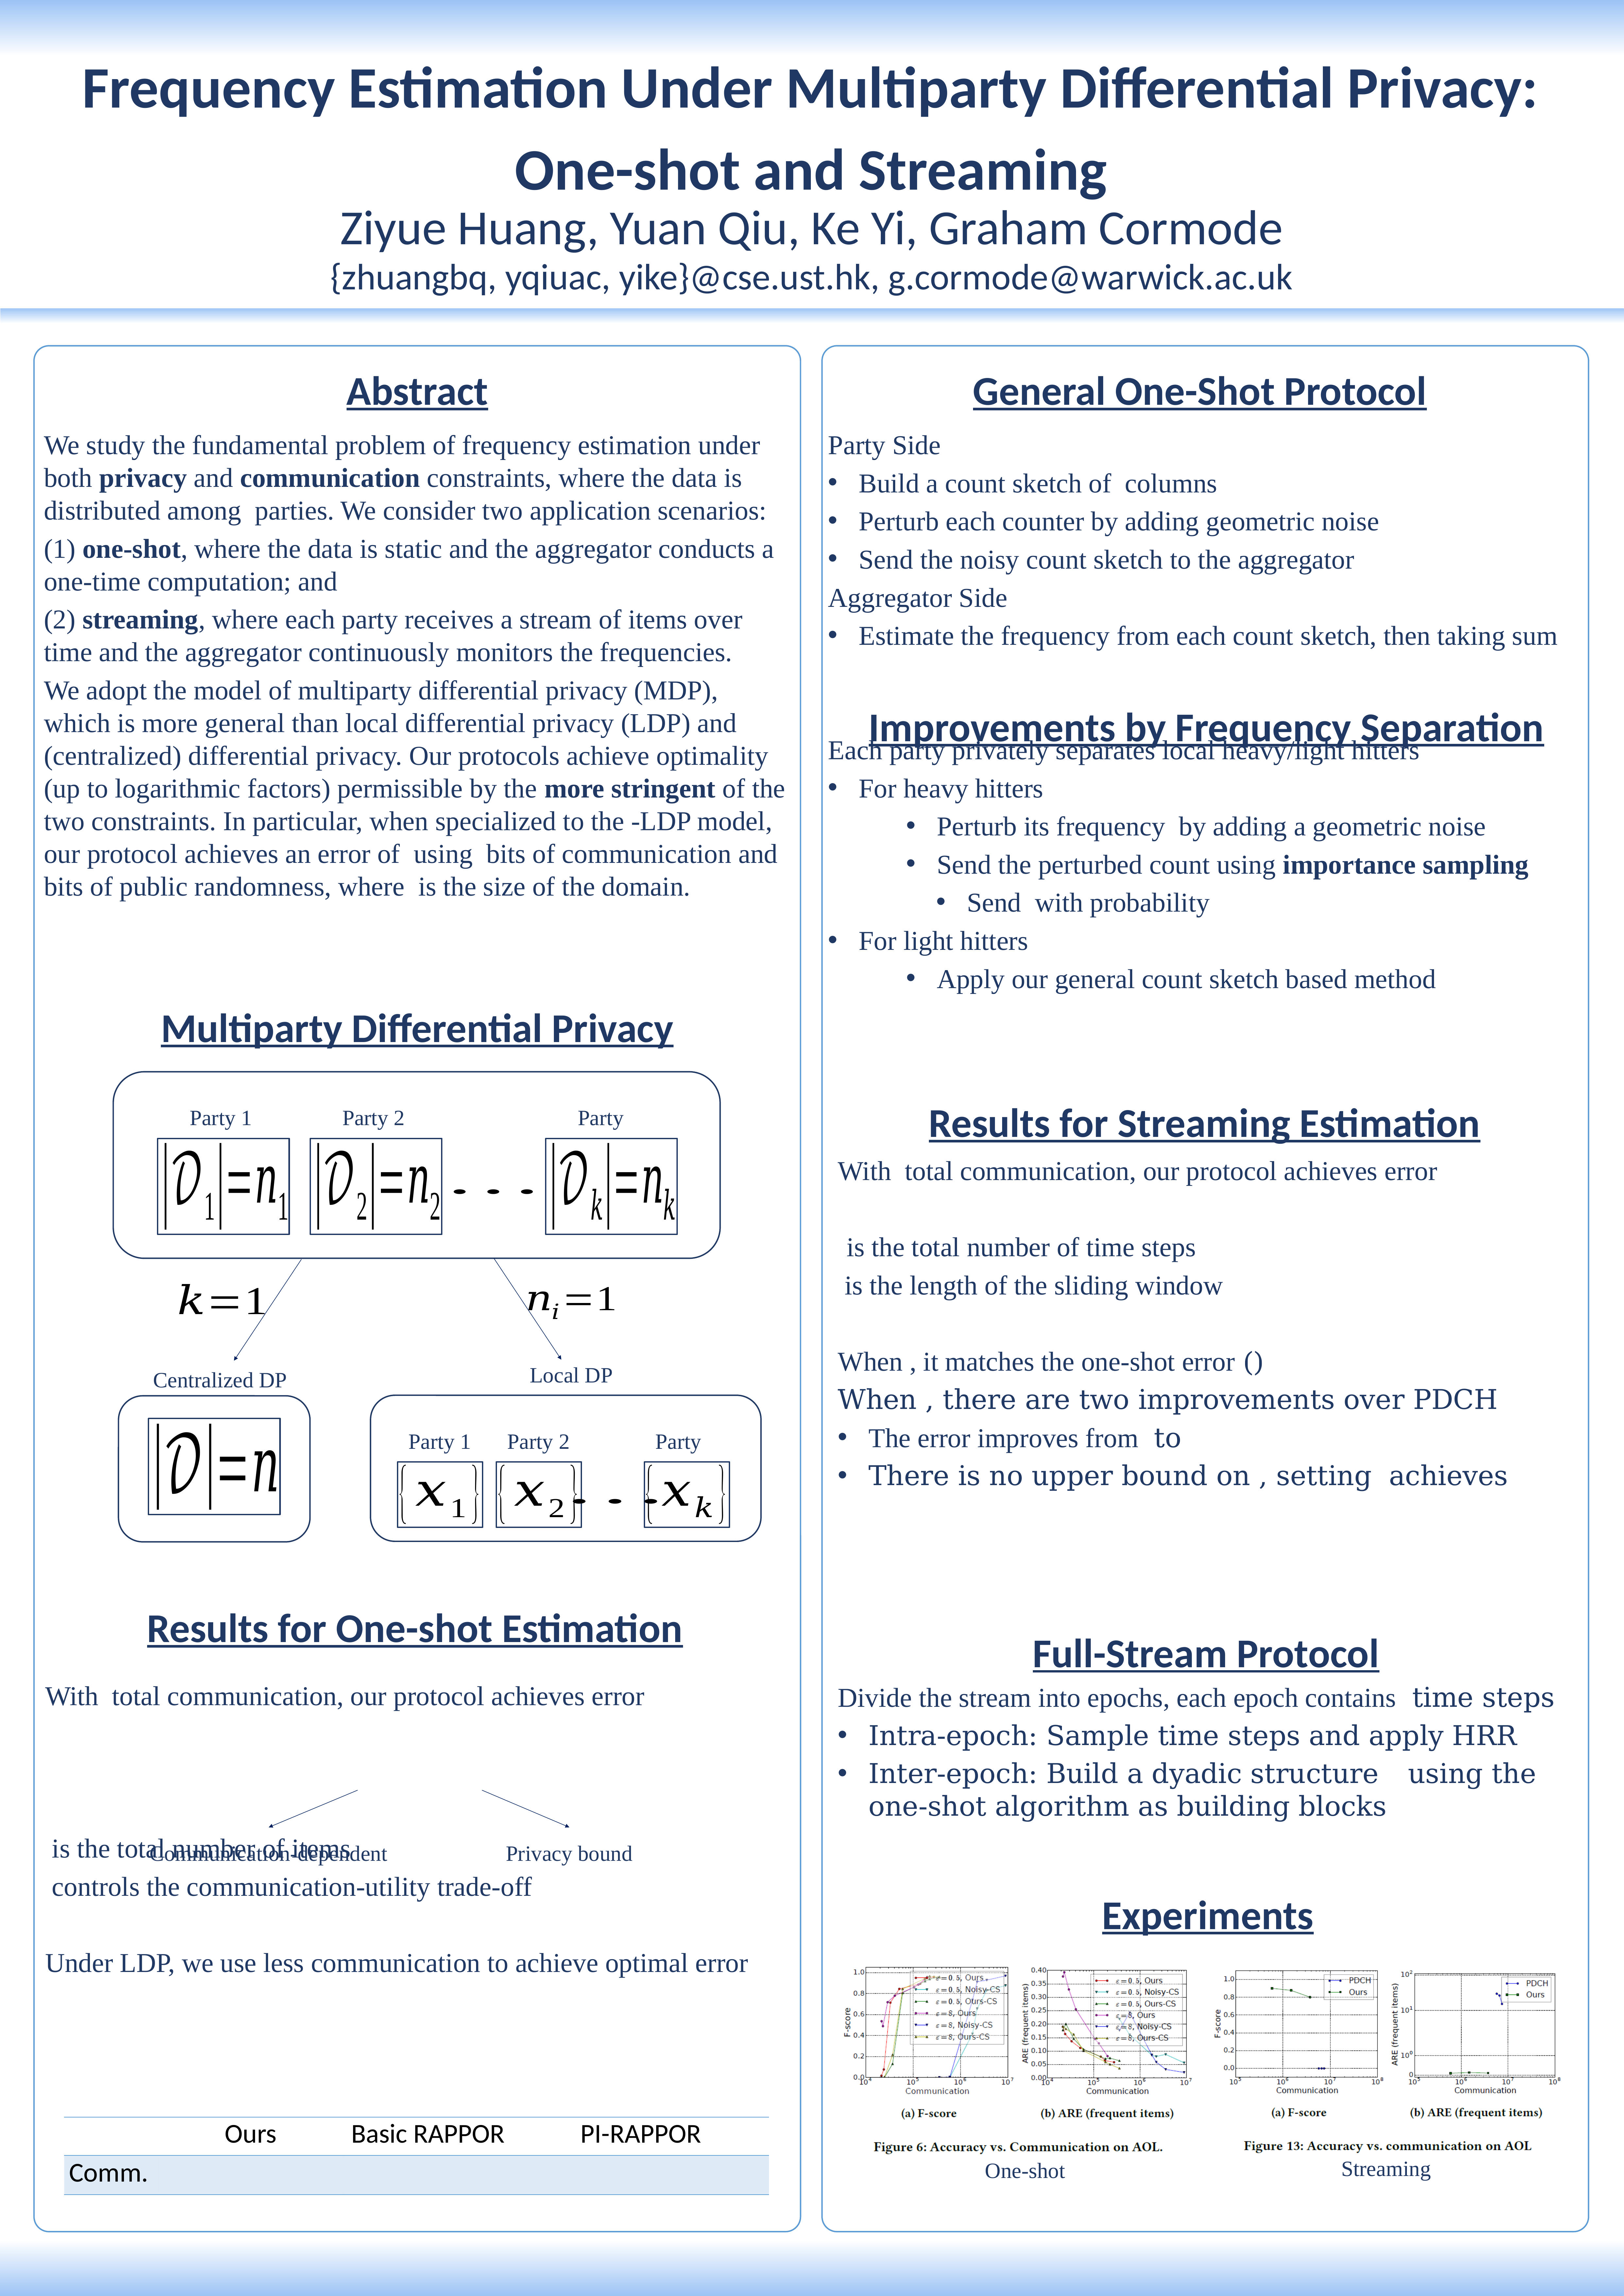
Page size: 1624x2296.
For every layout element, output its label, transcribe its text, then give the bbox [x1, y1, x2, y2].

text_box Party 2 [495, 1415, 593, 1465]
text_box One-shot [886, 2164, 1164, 2195]
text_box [494, 1258, 562, 1360]
text_box Centralized DP [133, 1354, 307, 1404]
list Results for Streaming Estimation [821, 1091, 1588, 1151]
list Multiparty Differential Privacy [34, 996, 801, 1055]
text_box Full-Stream Protocol [823, 1621, 1589, 1681]
list Ziyue Huang, Yuan Qiu, Ke Yi, Graham Cormode [0, 193, 1624, 264]
text_box [370, 1395, 762, 1542]
text_box Improvements by Frequency Separation [823, 695, 1590, 755]
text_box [234, 1259, 302, 1361]
list General One-Shot Protocol [816, 359, 1583, 419]
text_box Privacy bound [430, 1827, 709, 1877]
list {zhuangbq, yqiuac, yike}@cse.ust.hk, g.cormode@warwick.ac.uk [0, 264, 1624, 309]
text_box Local DP [484, 1348, 658, 1395]
list Abstract [34, 359, 801, 419]
text_box Party 2 [330, 1091, 422, 1142]
list Results for One-shot Estimation [32, 1596, 798, 1656]
text_box Experiments [825, 1883, 1591, 1942]
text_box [482, 1790, 570, 1827]
list Frequency Estimation Under Multiparty Differential Privacy: One-shot and Streaming [33, 47, 1590, 206]
text_box Streaming [1247, 2160, 1526, 2193]
text_box [112, 1071, 721, 1259]
text_box Communication-dependent [129, 1827, 408, 1877]
picture [831, 1957, 1198, 2161]
text_box Party 1 [397, 1415, 494, 1465]
text_box Party 1 [178, 1091, 269, 1142]
picture [1206, 1957, 1566, 2157]
text_box [118, 1397, 311, 1543]
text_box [268, 1790, 358, 1827]
